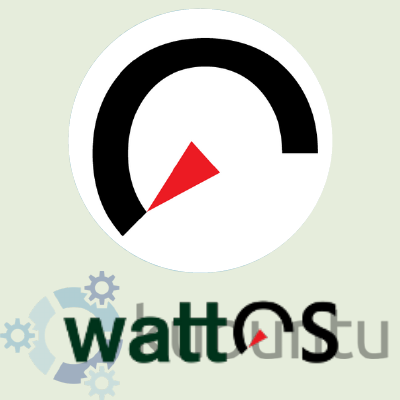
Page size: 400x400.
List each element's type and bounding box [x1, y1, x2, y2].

text_box [0, 0, 400, 400]
